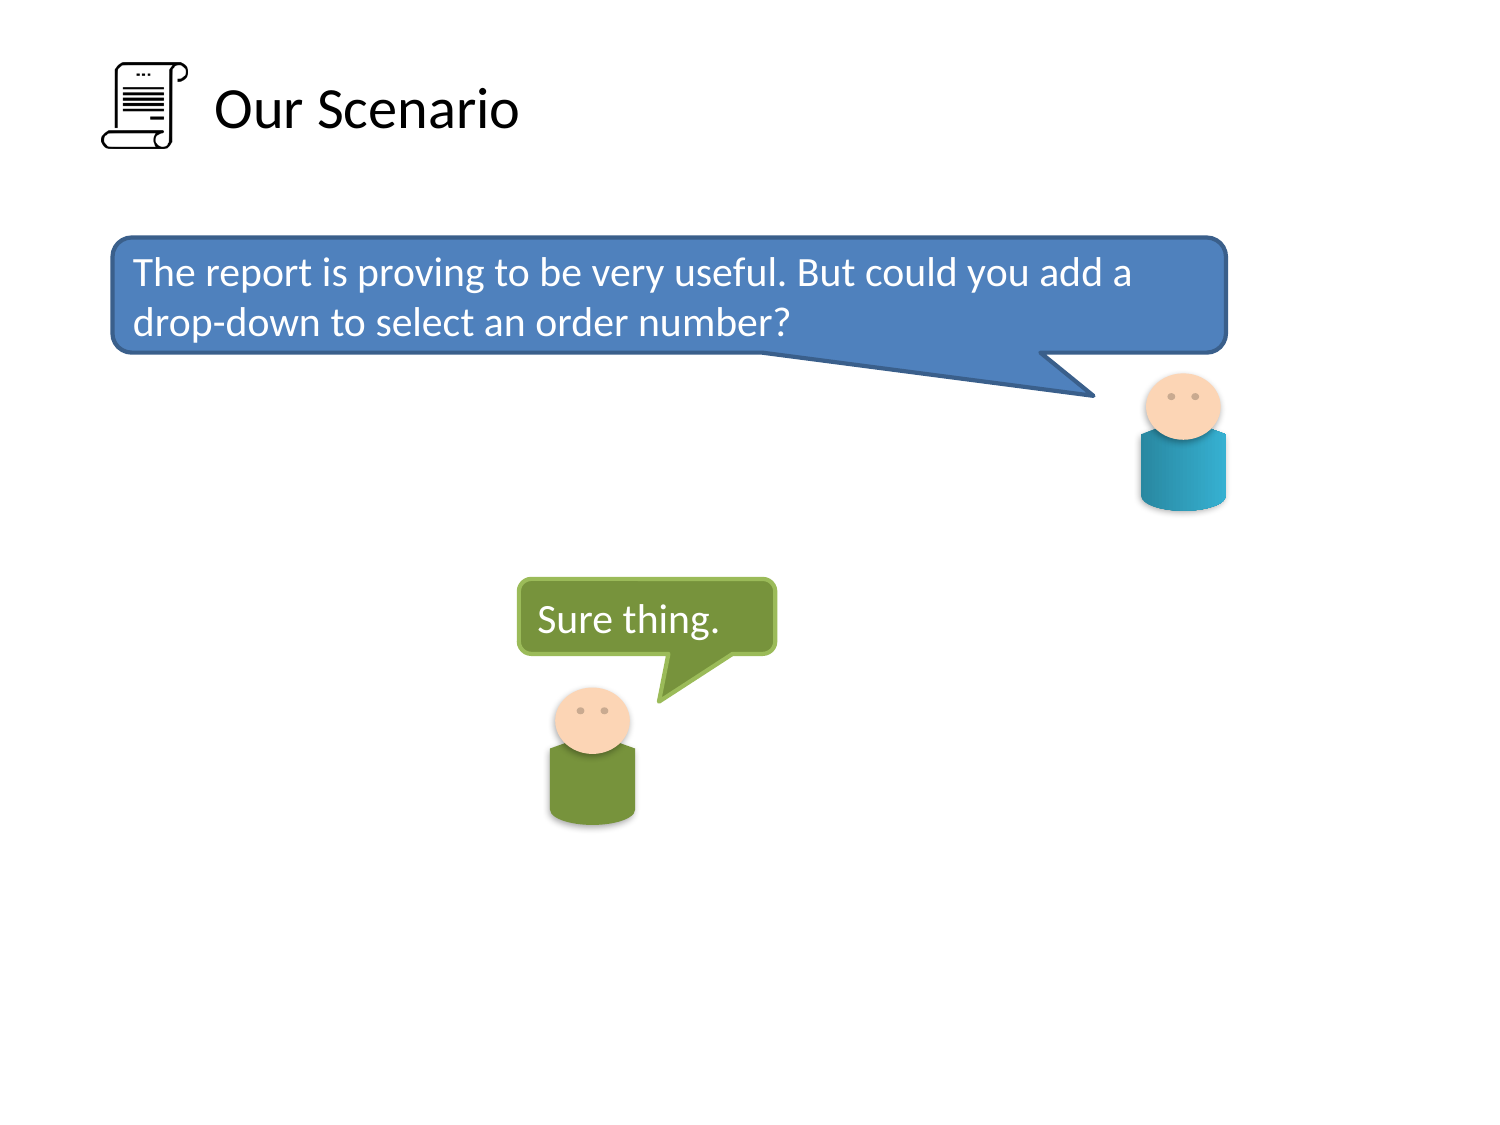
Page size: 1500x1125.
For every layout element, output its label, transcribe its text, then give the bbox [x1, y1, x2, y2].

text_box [549, 687, 636, 826]
text_box The report is proving to be very useful. But could you add a drop-down to select an order number? [110, 235, 1229, 398]
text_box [1140, 373, 1227, 511]
text_box Sure thing. [516, 576, 778, 704]
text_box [101, 62, 1413, 149]
